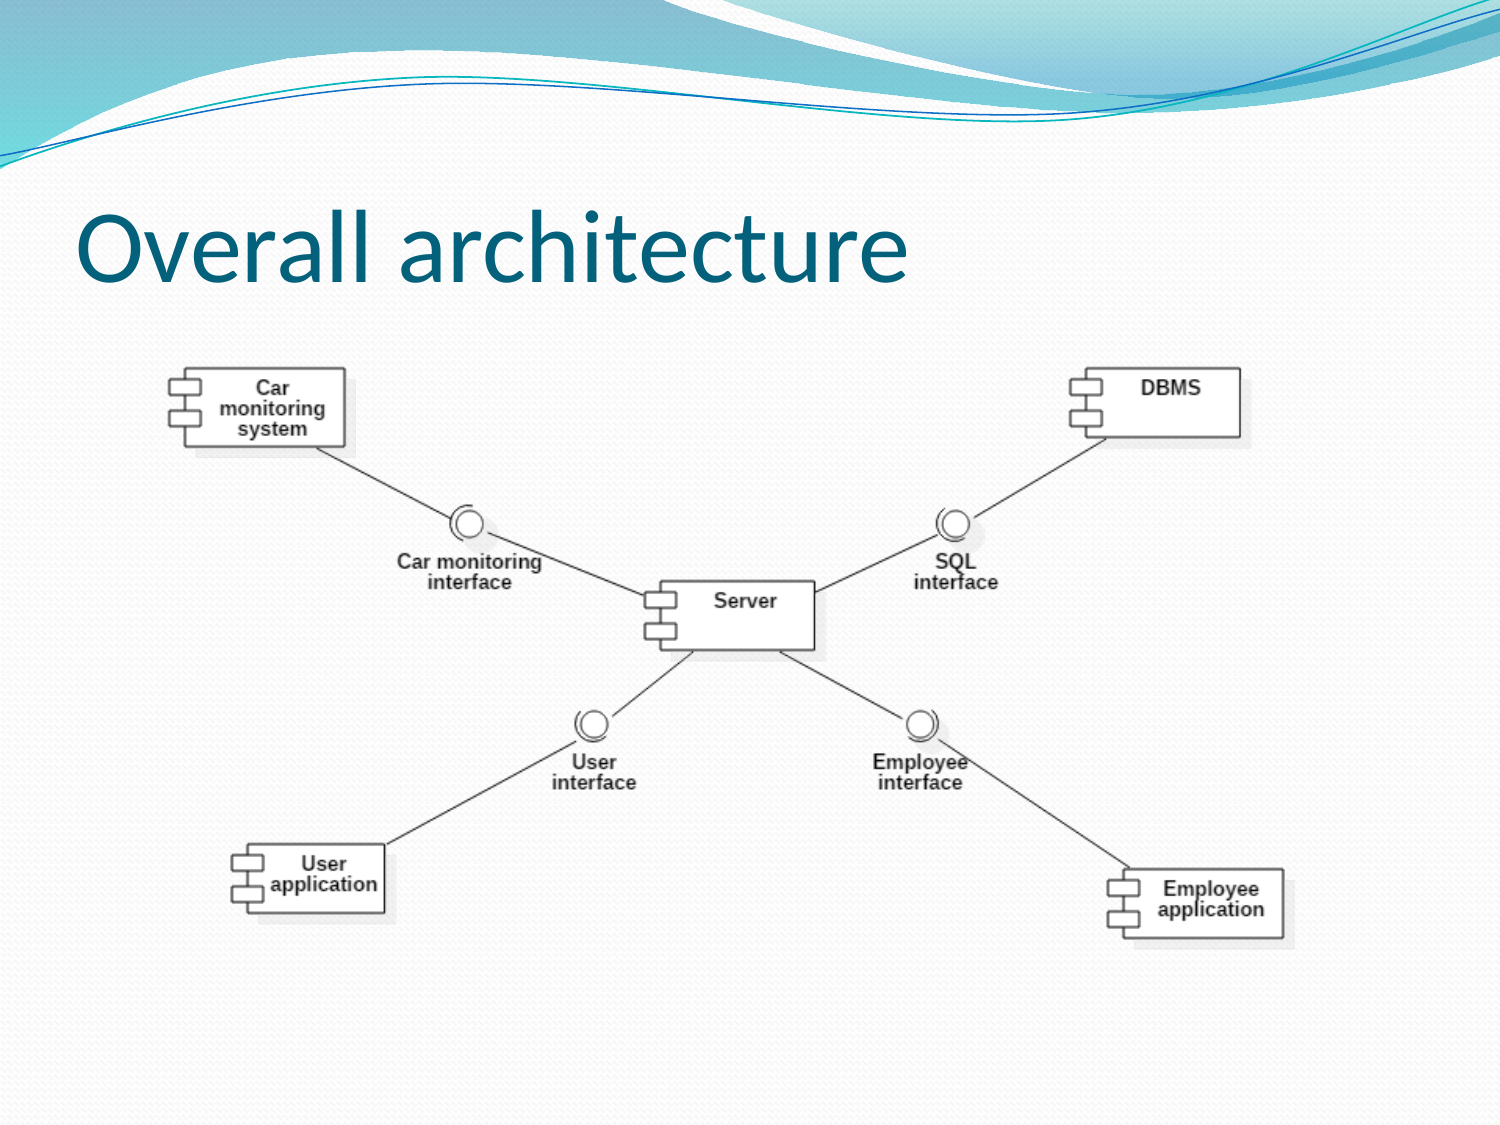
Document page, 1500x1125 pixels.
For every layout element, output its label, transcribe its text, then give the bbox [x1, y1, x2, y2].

title Overall architecture [75, 115, 1425, 303]
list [154, 353, 1346, 1002]
